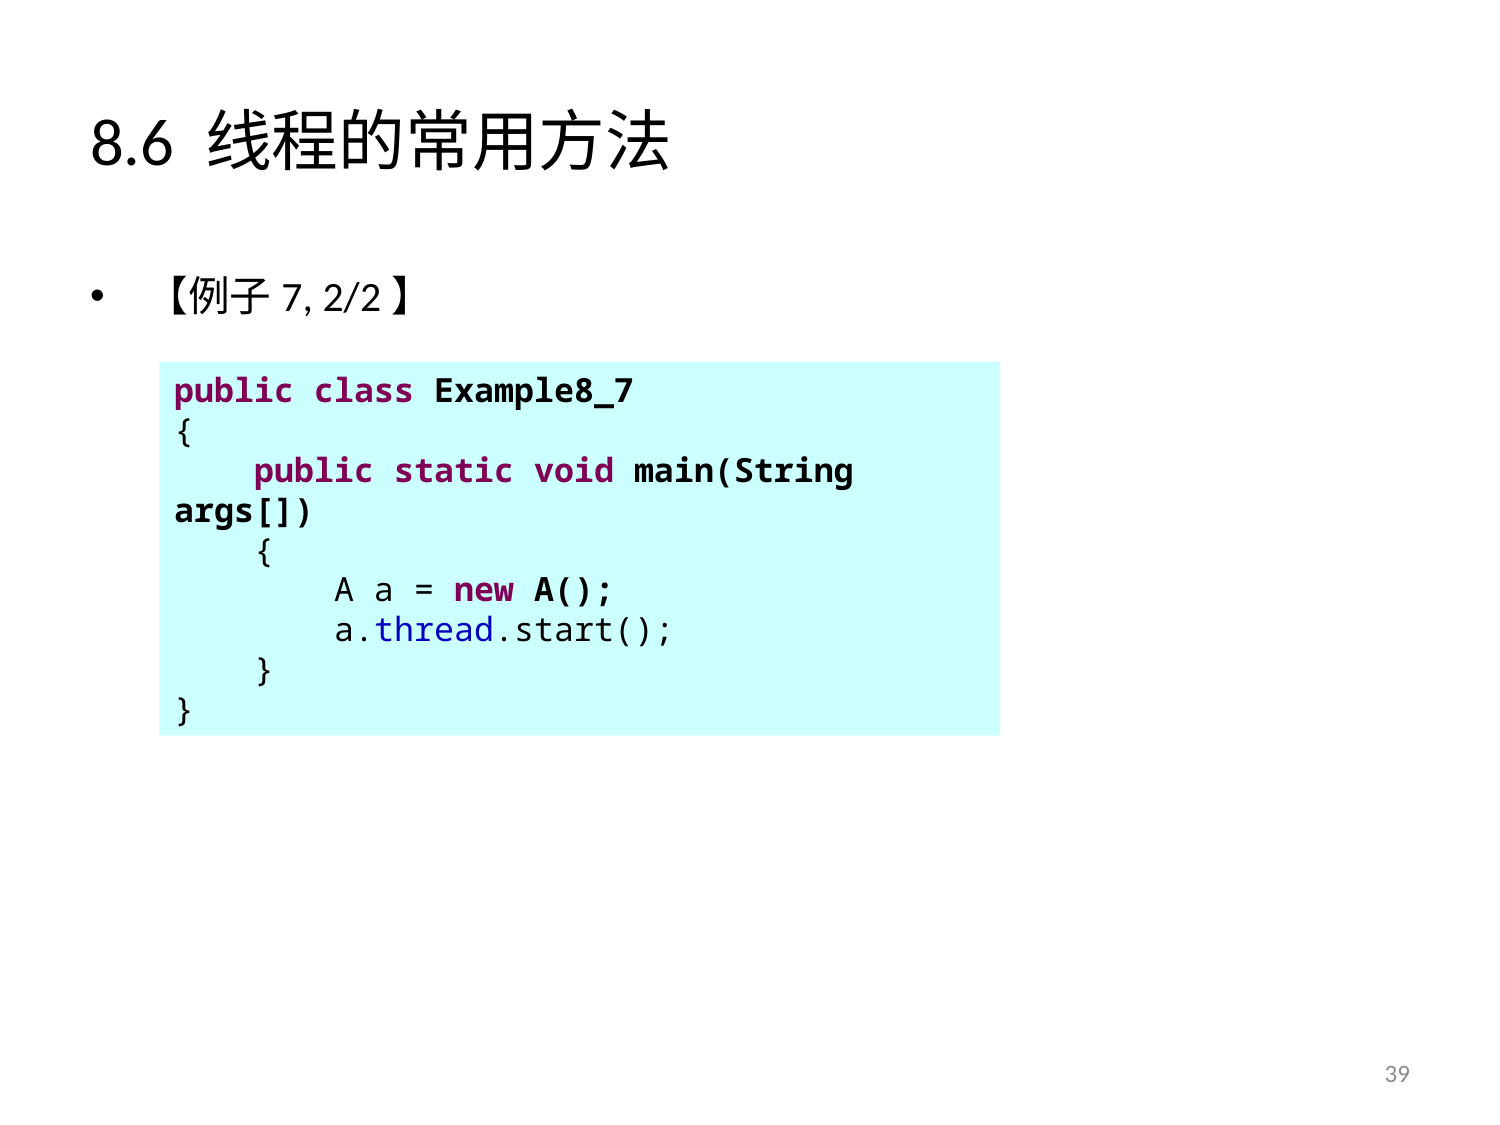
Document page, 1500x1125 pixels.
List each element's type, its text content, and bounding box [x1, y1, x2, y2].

slide_number 39 [1074, 1042, 1425, 1103]
title 8.6 线程的常用方法 [75, 45, 1425, 233]
list 【例子7, 2/2】 [75, 262, 1425, 1005]
text_box public class Example8_7 { public static void main(String args[]) { A a = new A(); a.thread.start(); } } [159, 361, 1001, 736]
